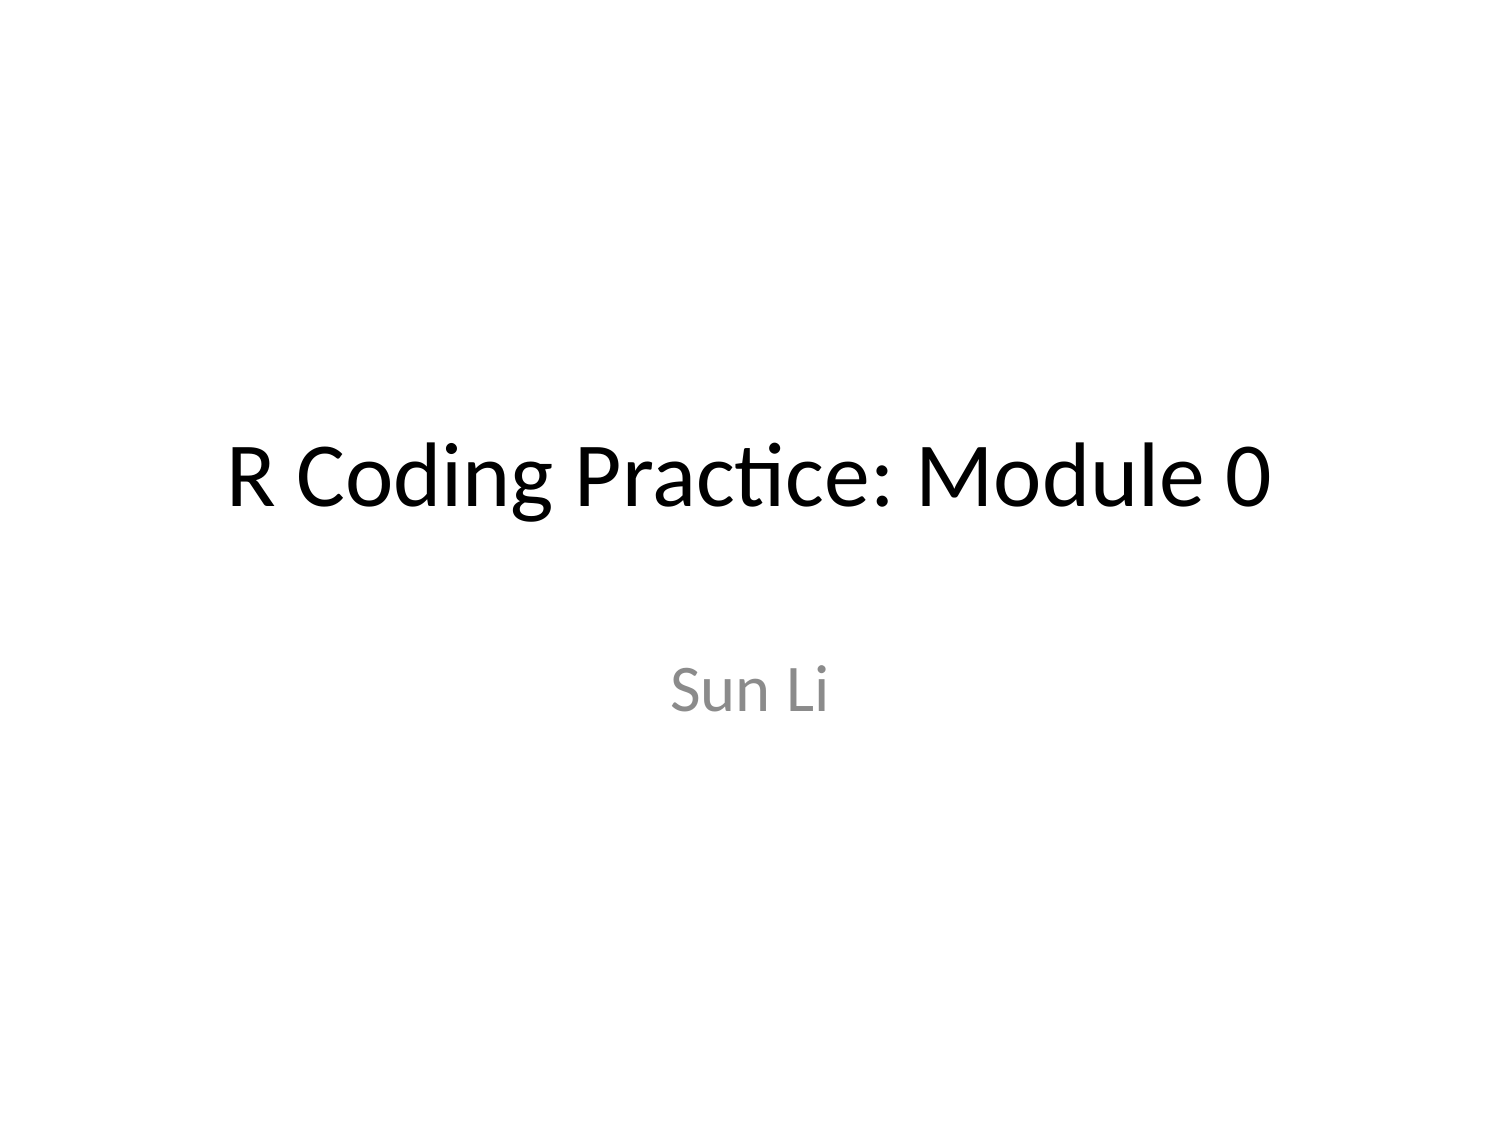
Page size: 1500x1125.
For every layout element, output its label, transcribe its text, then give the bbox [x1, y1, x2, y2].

subtitle Sun Li [225, 637, 1275, 925]
title R Coding Practice: Module 0 [112, 349, 1388, 591]
